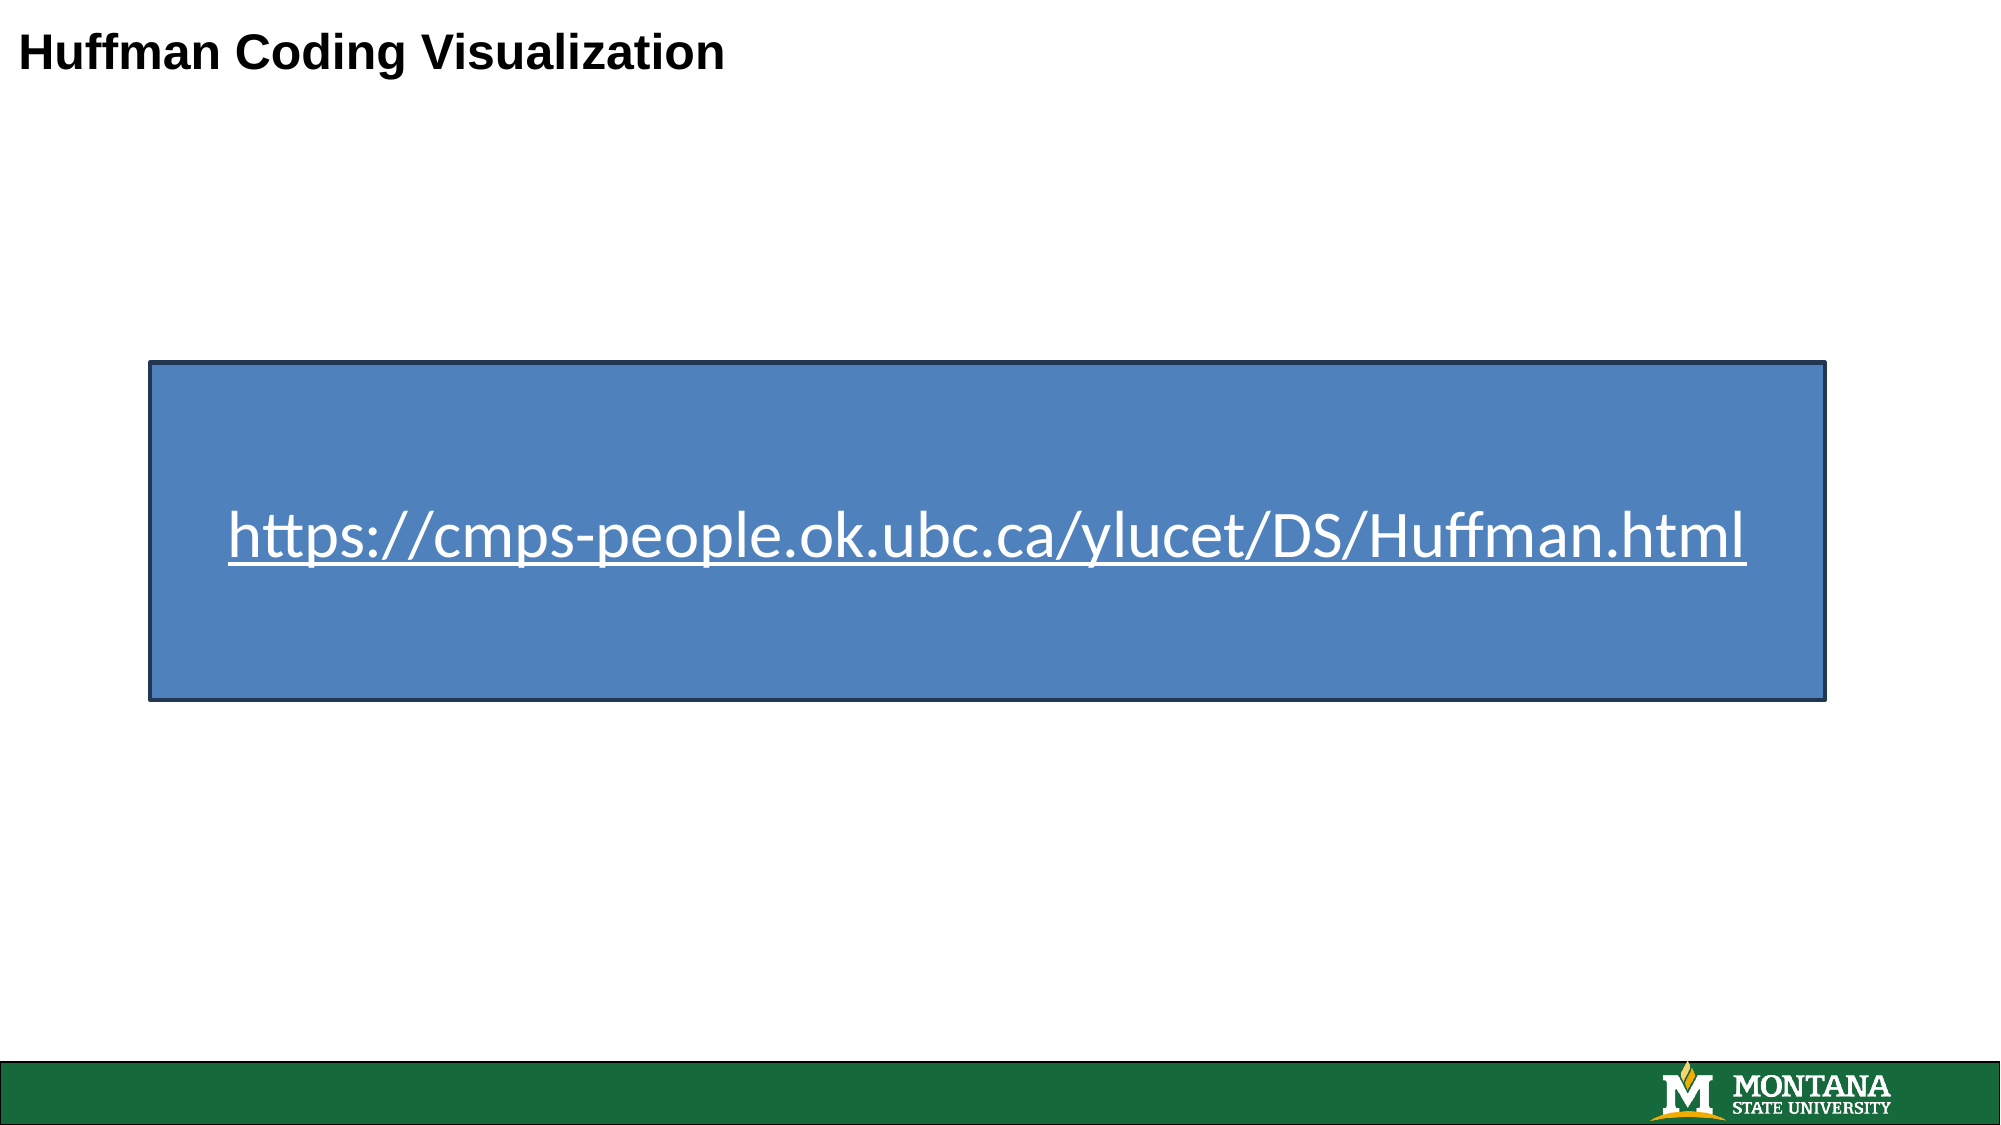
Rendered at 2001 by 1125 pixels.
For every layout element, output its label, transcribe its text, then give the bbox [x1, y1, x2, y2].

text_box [0, 1060, 1648, 1125]
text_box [1892, 1060, 2000, 1125]
text_box https://cmps-people.ok.ubc.ca/ylucet/DS/Huffman.html [148, 360, 1827, 702]
picture [1649, 1060, 1892, 1122]
text_box Huffman Coding Visualization [3, 12, 742, 88]
